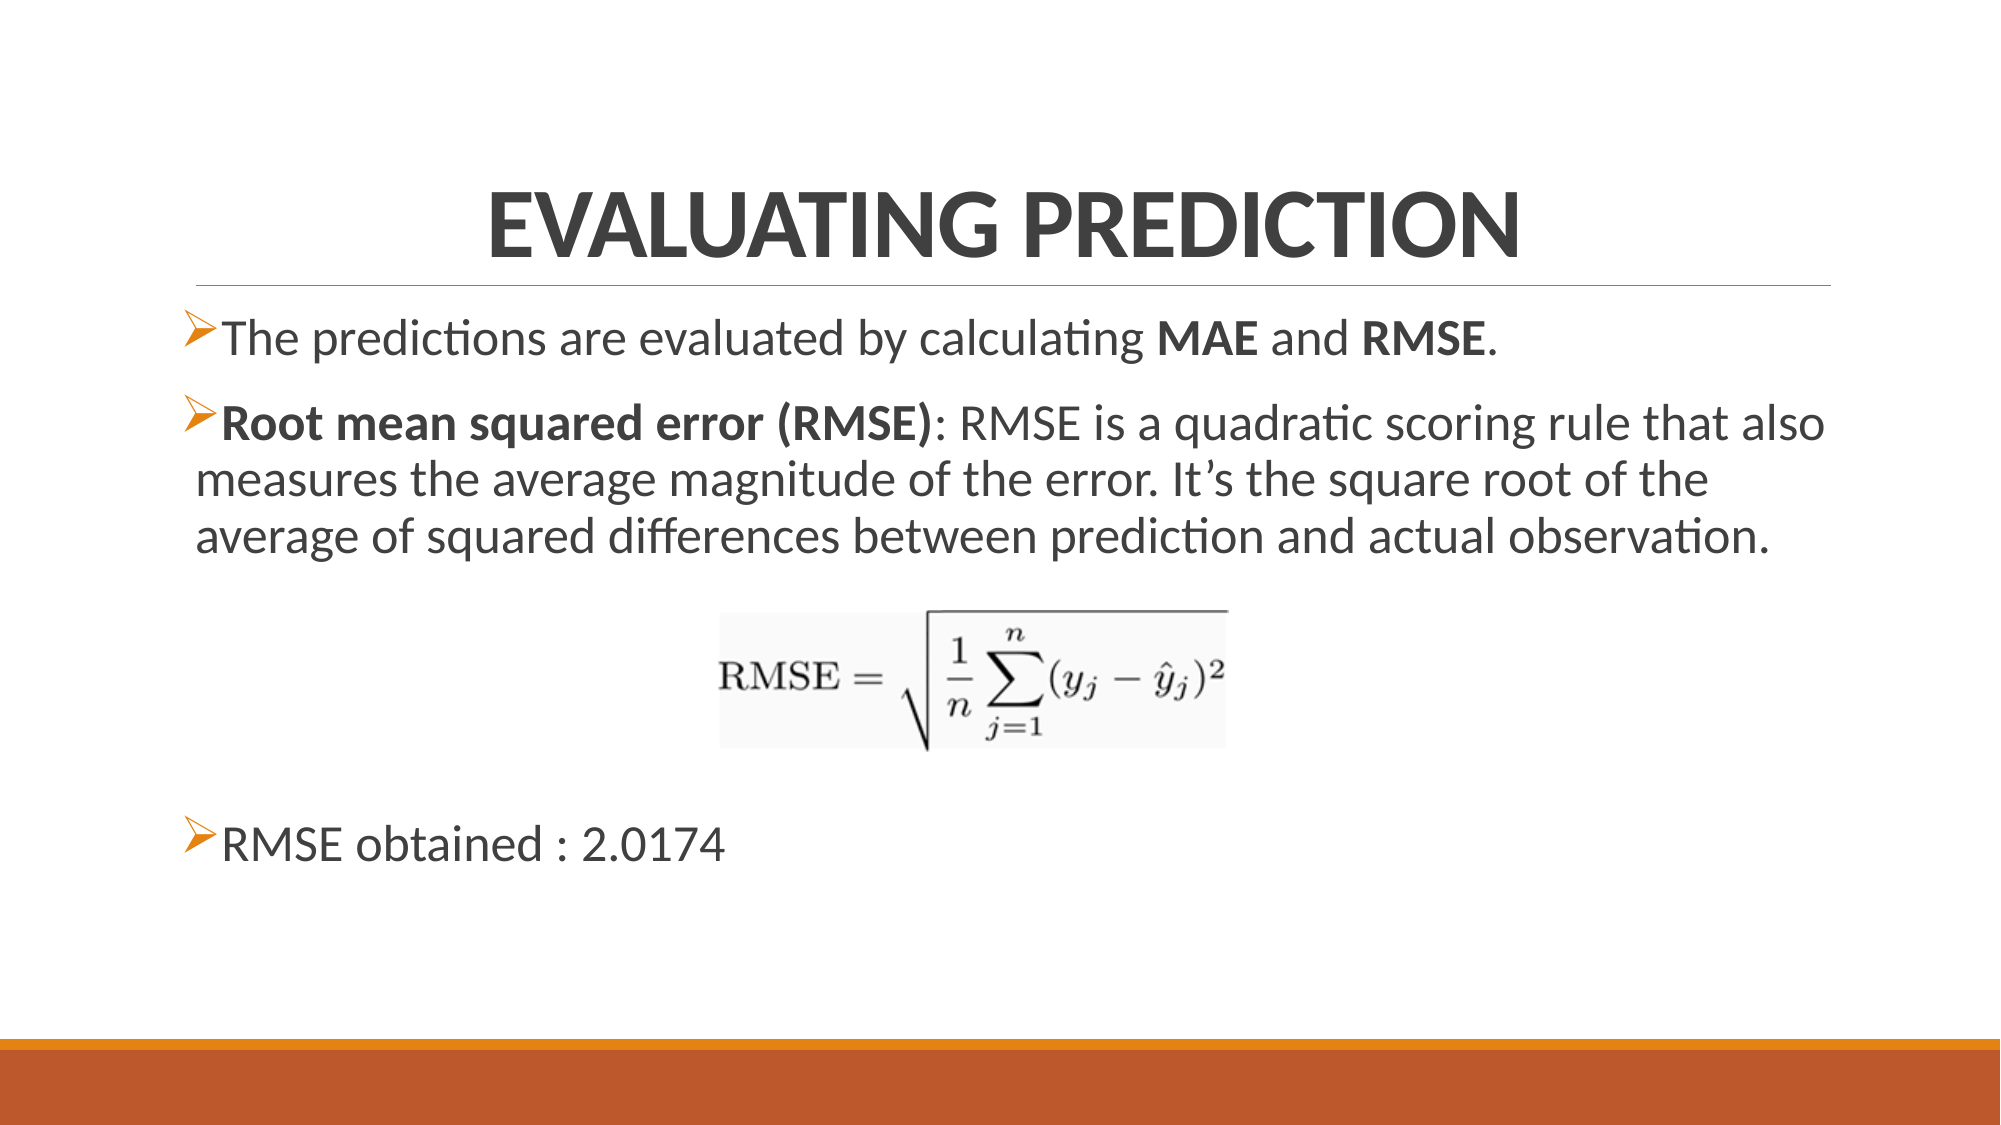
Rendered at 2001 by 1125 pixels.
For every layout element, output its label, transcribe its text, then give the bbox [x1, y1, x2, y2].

picture [716, 610, 1229, 753]
list The predictions are evaluated by calculating MAE and RMSE. Root mean squared error (RMSE): RMSE is a quadratic scoring rule that also measures the average magnitude of the error. It’s the square root of the average of squared differences between prediction and actual observation. RMSE obtained : 2.0174 [180, 302, 1830, 963]
title EVALUATING PREDICTION [180, 47, 1830, 285]
